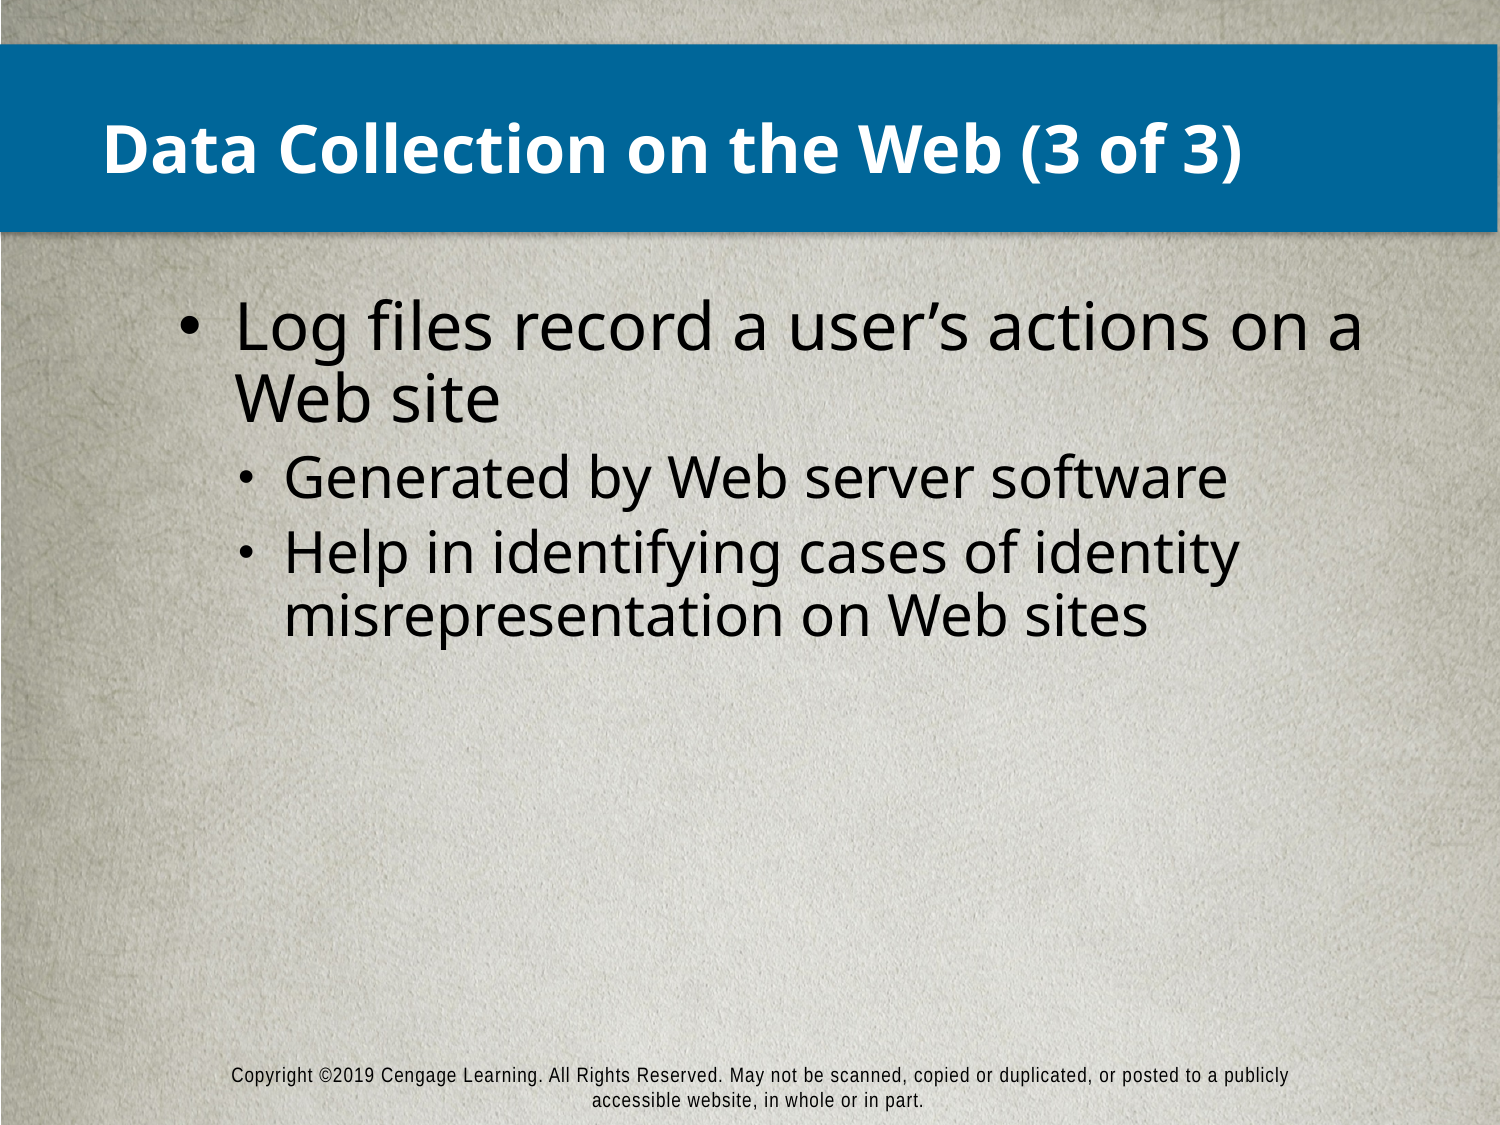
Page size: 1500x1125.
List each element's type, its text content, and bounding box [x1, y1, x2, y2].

picture [2, 0, 1499, 1125]
list Log files record a user’s actions on a Web site Generated by Web server software Help in identifying cases of identity misrepresentation on Web sites [163, 285, 1447, 945]
title Data Collection on the Web (3 of 3) [86, 75, 1437, 220]
